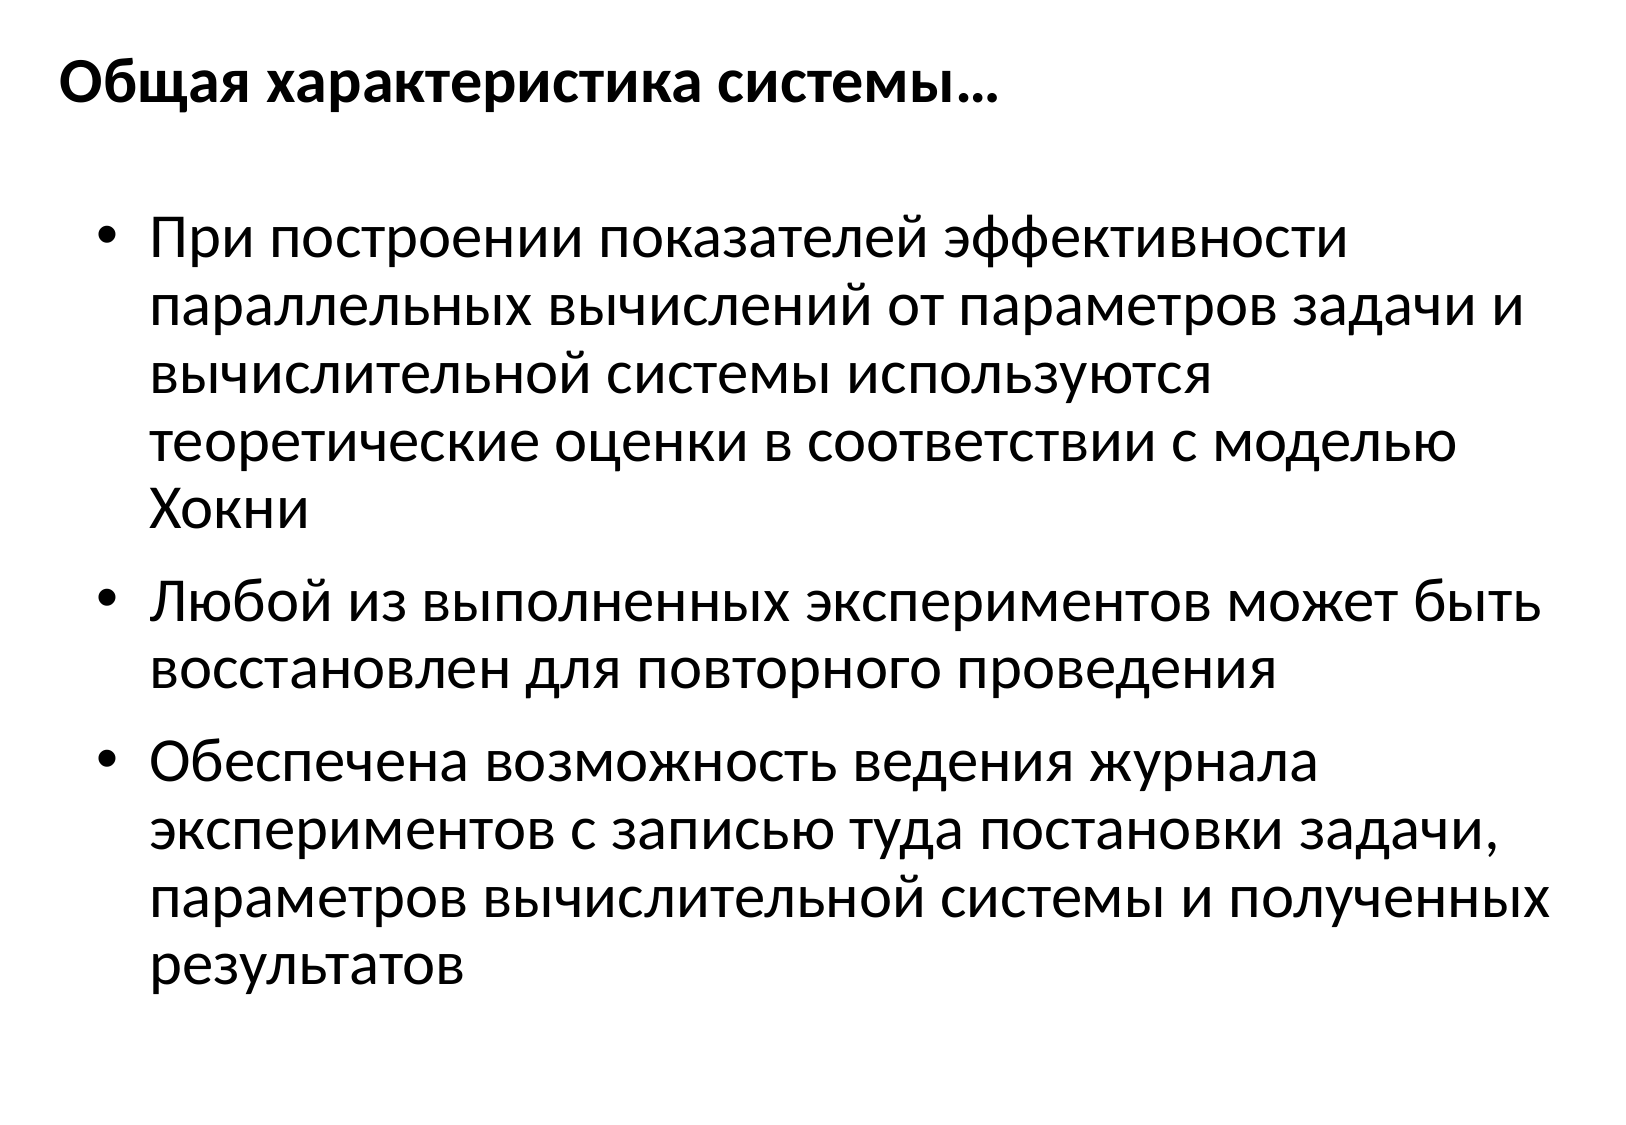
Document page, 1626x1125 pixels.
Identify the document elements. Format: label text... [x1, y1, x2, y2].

list При построении показателей эффективности параллельных вычислений от параметров задачи и вычислительной системы используются теоретические оценки в соответствии с моделью Хокни Любой из выполненных экспериментов может быть восстановлен для повторного проведения Обеспечена возможность ведения журнала экспериментов с записью туда постановки задачи, параметров вычислительной системы и полученных результатов [80, 373, 1569, 1012]
list При построении показателей эффективности параллельных вычислений от параметров задачи и вычислительной системы используются теоретические оценки в соответствии с моделью Хокни Любой из выполненных экспериментов может быть восстановлен для повторного проведения Обеспечена возможность ведения журнала экспериментов с записью туда постановки задачи, параметров вычислительной системы и полученных результатов [80, 254, 1569, 355]
list При построении показателей эффективности параллельных вычислений от параметров задачи и вычислительной системы используются теоретические оценки в соответствии с моделью Хокни Любой из выполненных экспериментов может быть восстановлен для повторного проведения Обеспечена возможность ведения журнала экспериментов с записью туда постановки задачи, параметров вычислительной системы и полученных результатов [80, 358, 1569, 372]
list При построении показателей эффективности параллельных вычислений от параметров задачи и вычислительной системы используются теоретические оценки в соответствии с моделью Хокни Любой из выполненных экспериментов может быть восстановлен для повторного проведения Обеспечена возможность ведения журнала экспериментов с записью туда постановки задачи, параметров вычислительной системы и полученных результатов [80, 196, 1569, 253]
title Общая характеристика системы… [44, 30, 1581, 124]
